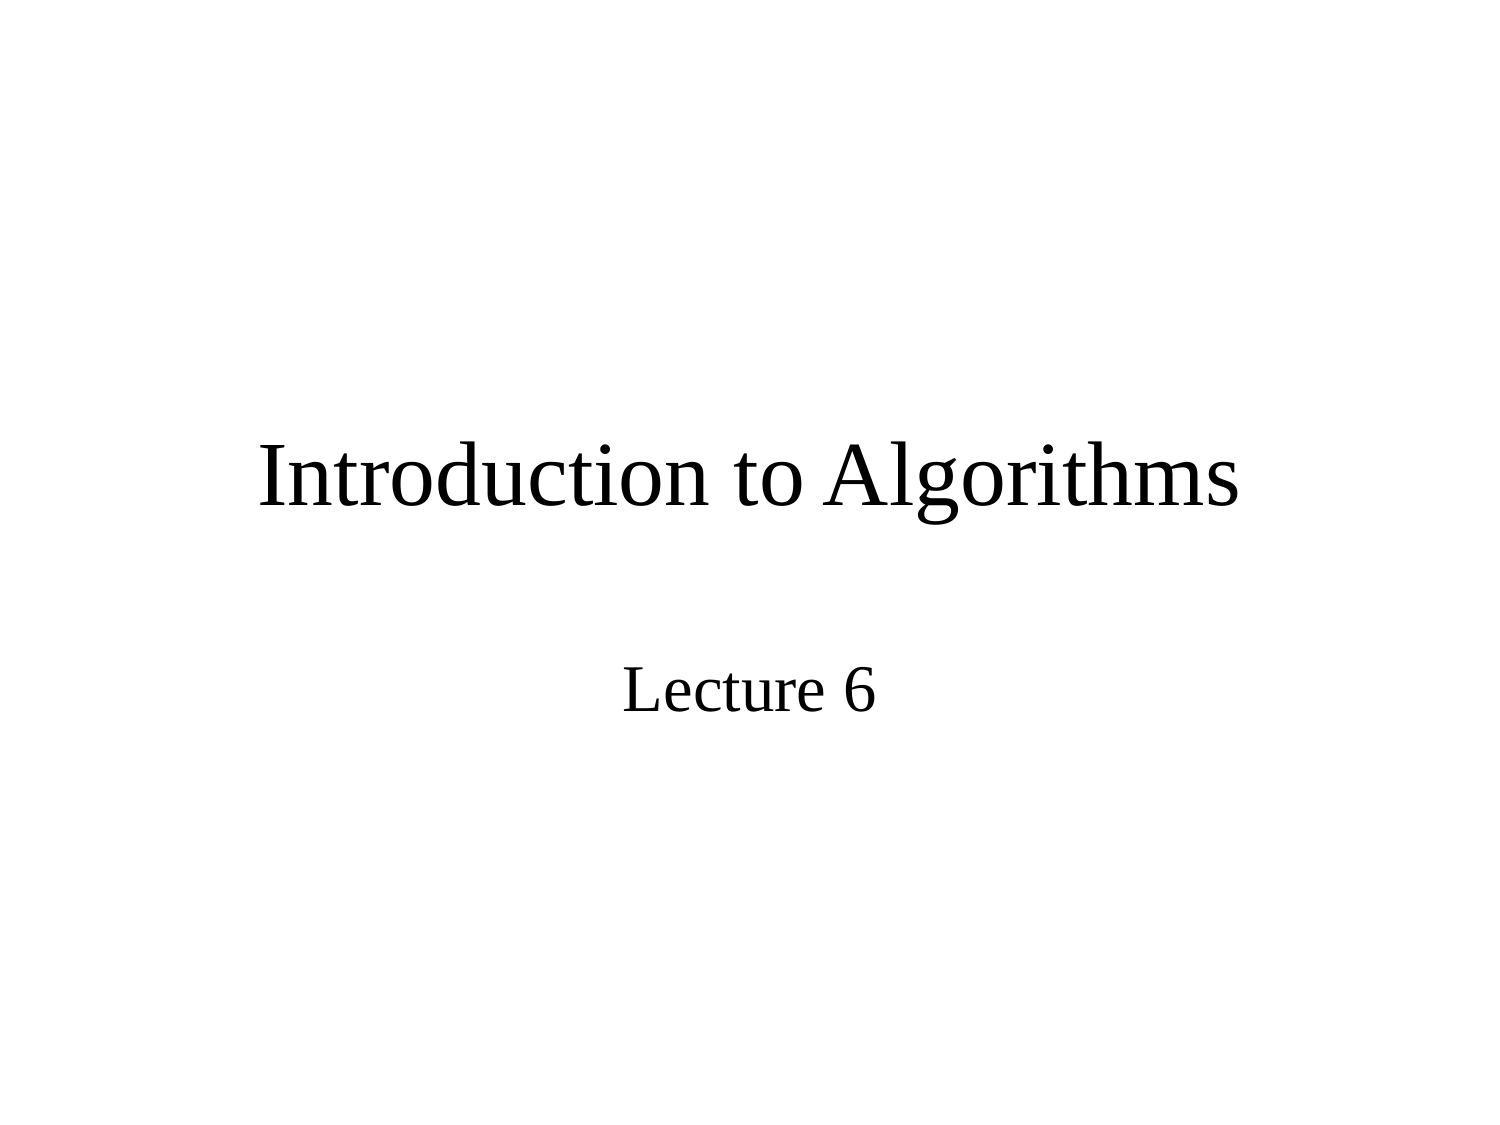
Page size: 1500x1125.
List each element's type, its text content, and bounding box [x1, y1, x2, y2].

title Introduction to Algorithms [112, 374, 1388, 563]
subtitle Lecture 6 [224, 637, 1276, 926]
